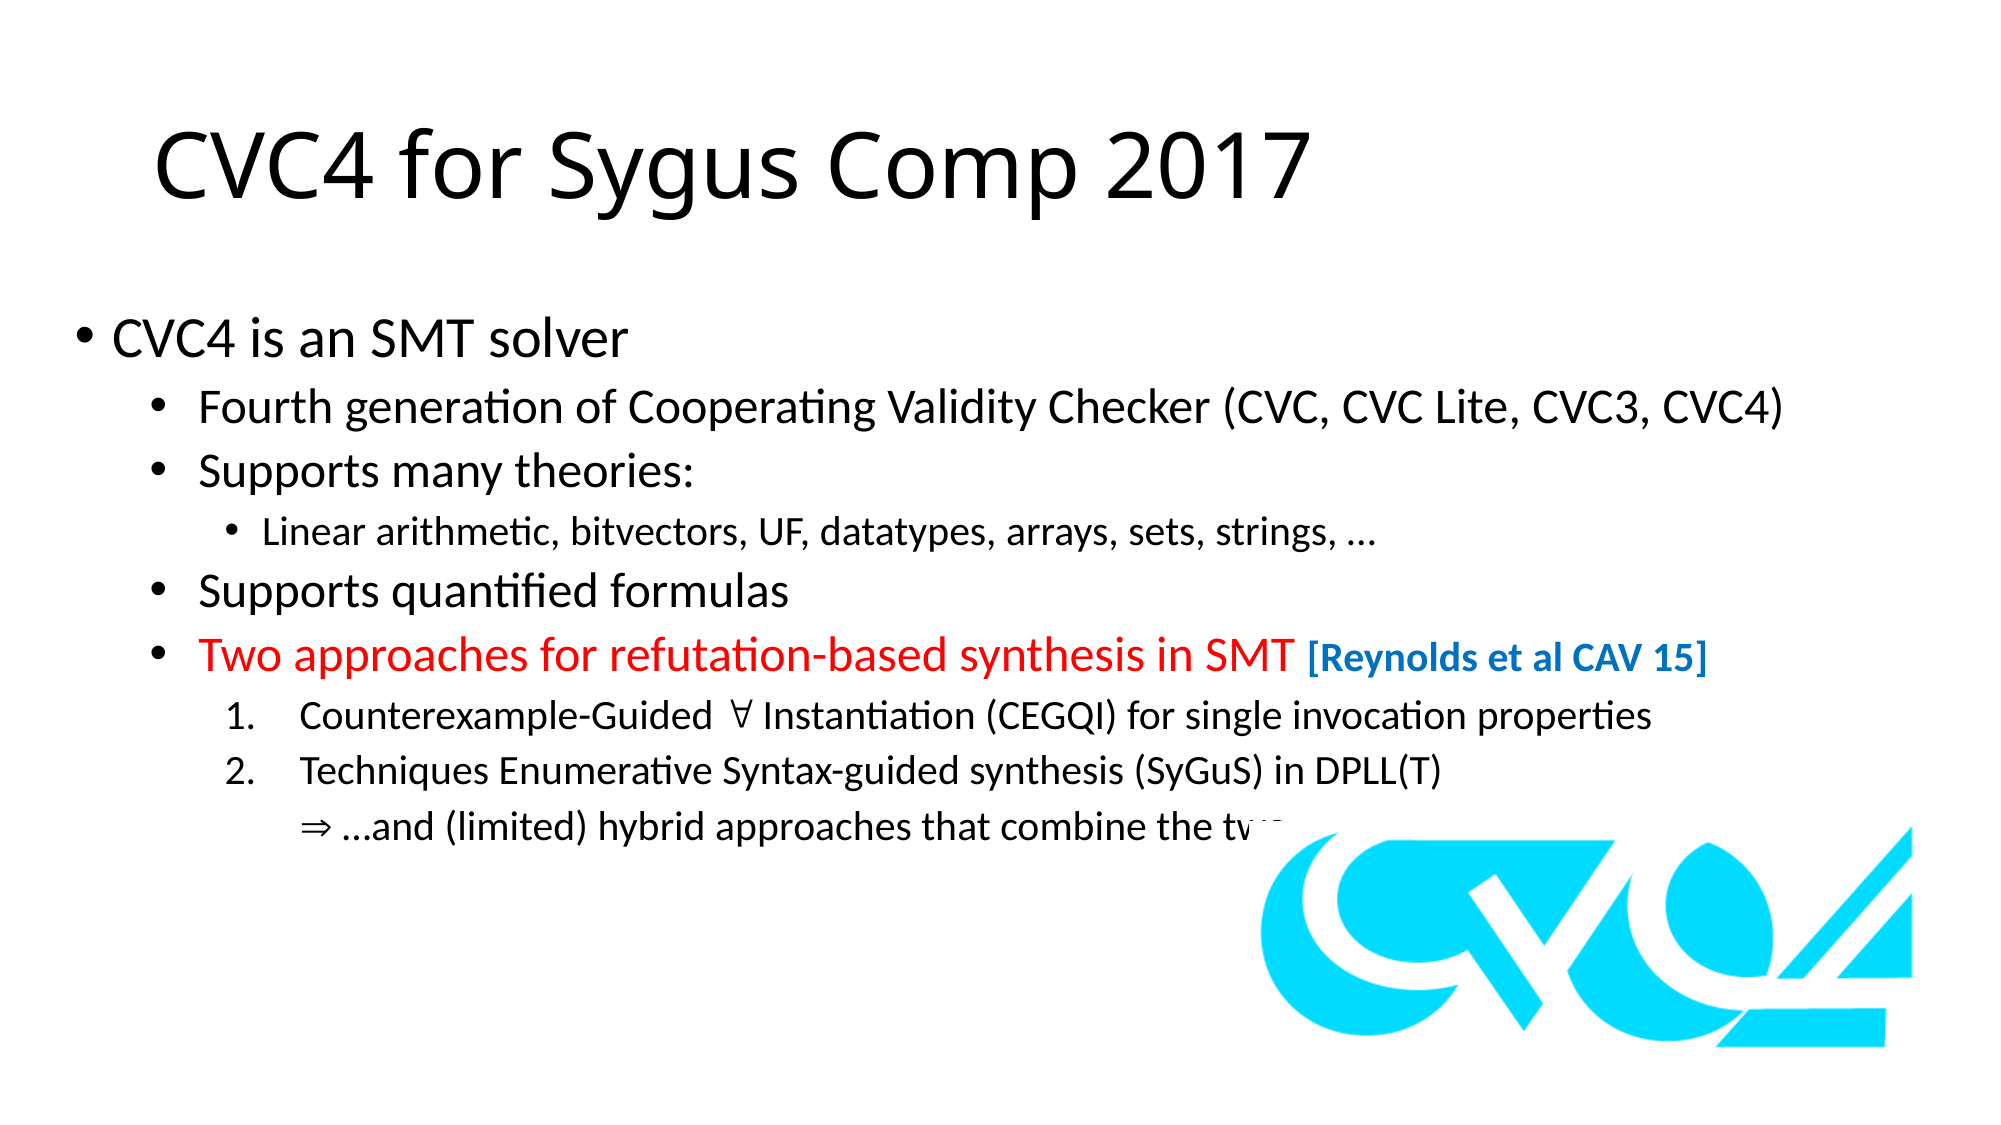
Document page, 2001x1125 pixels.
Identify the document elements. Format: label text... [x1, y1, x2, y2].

picture [1249, 821, 1923, 1054]
list CVC4 is an SMT solver Fourth generation of Cooperating Validity Checker (CVC, CVC Lite, CVC3, CVC4) Supports many theories: Linear arithmetic, bitvectors, UF, datatypes, arrays, sets, strings, … Supports quantified formulas Two approaches for refutation-based synthesis in SMT [Reynolds et al CAV 15] Counterexample-Guided  Instantiation (CEGQI) for single invocation properties Techniques Enumerative Syntax-guided synthesis (SyGuS) in DPLL(T)  …and (limited) hybrid approaches that combine the two [59, 299, 1863, 1014]
title CVC4 for Sygus Comp 2017 [137, 59, 1863, 278]
